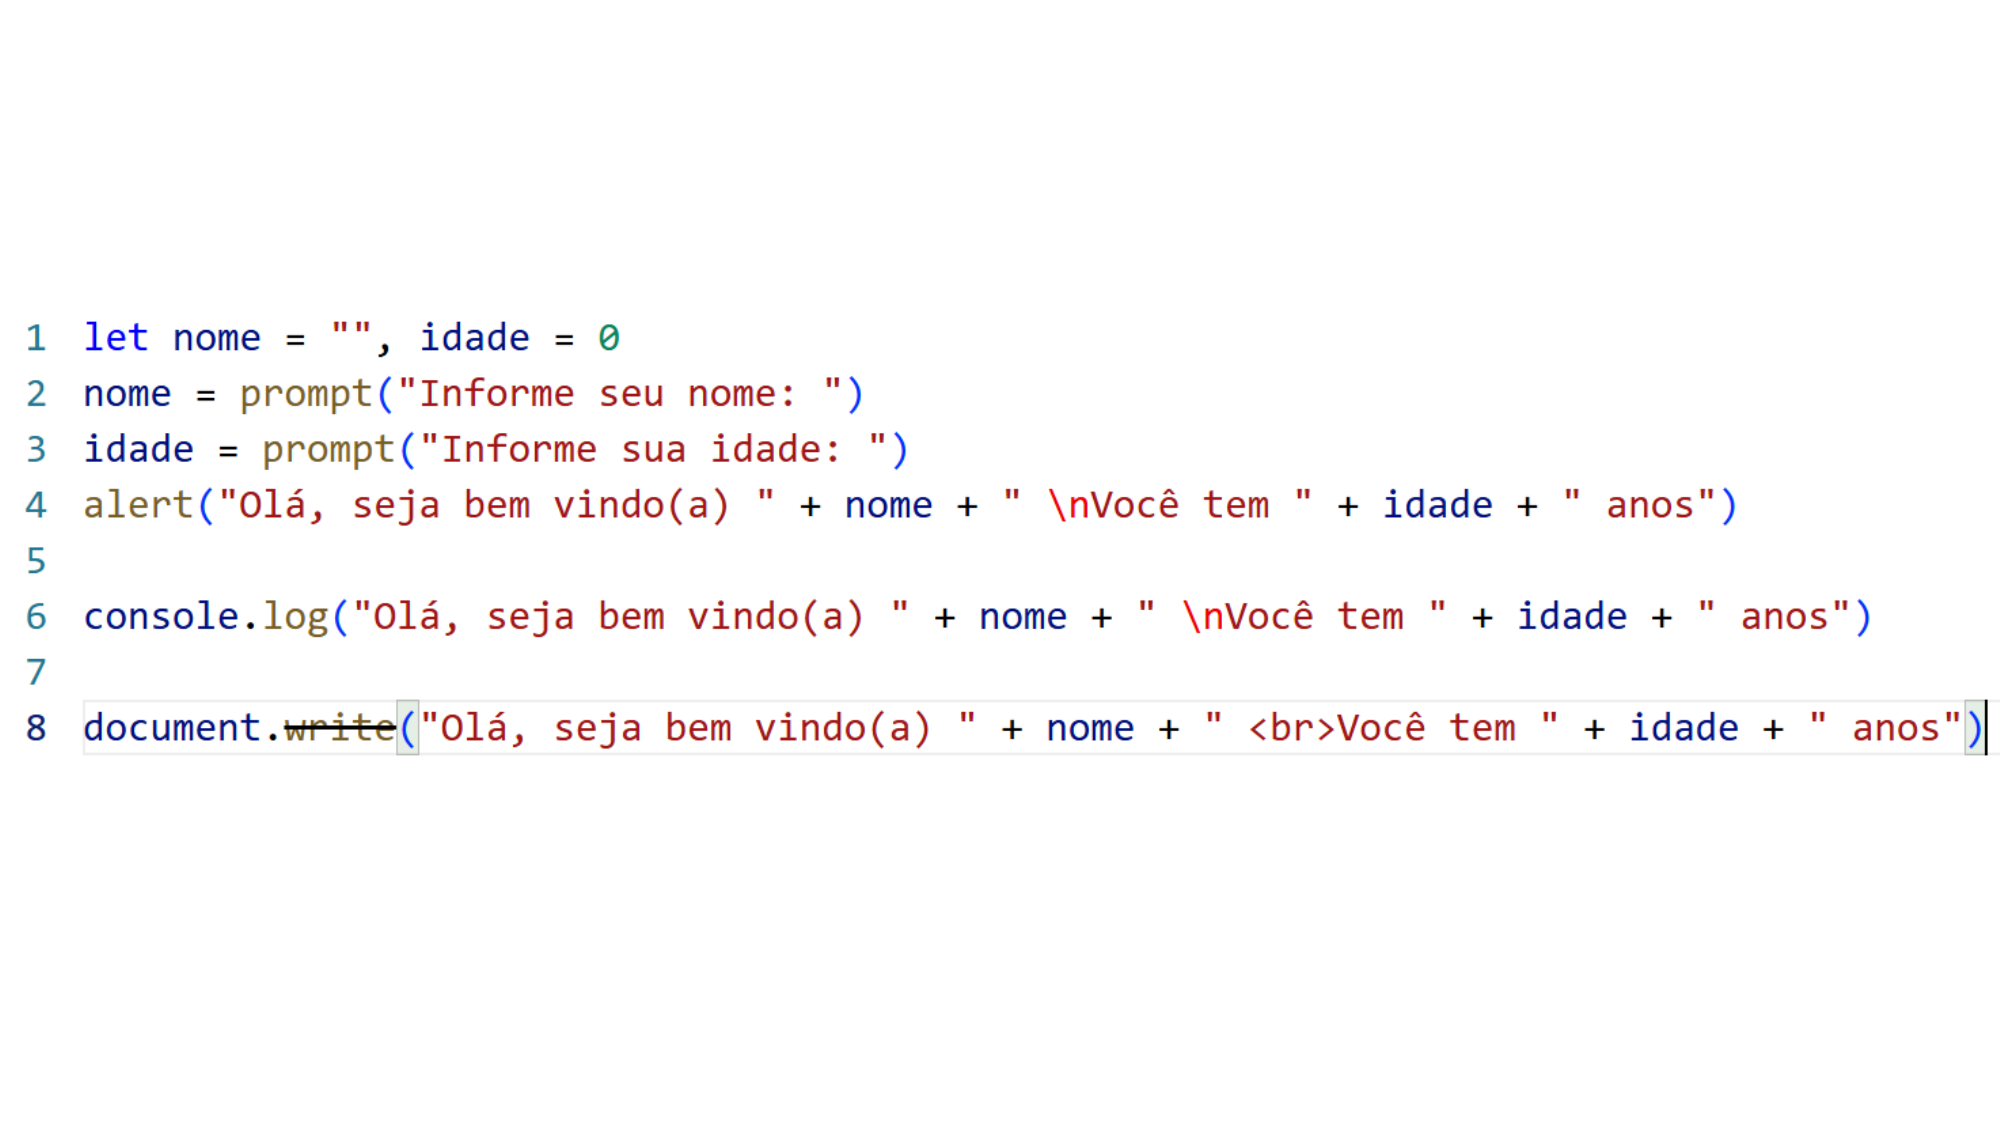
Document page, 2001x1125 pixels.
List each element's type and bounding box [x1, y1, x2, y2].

picture [0, 310, 2000, 815]
